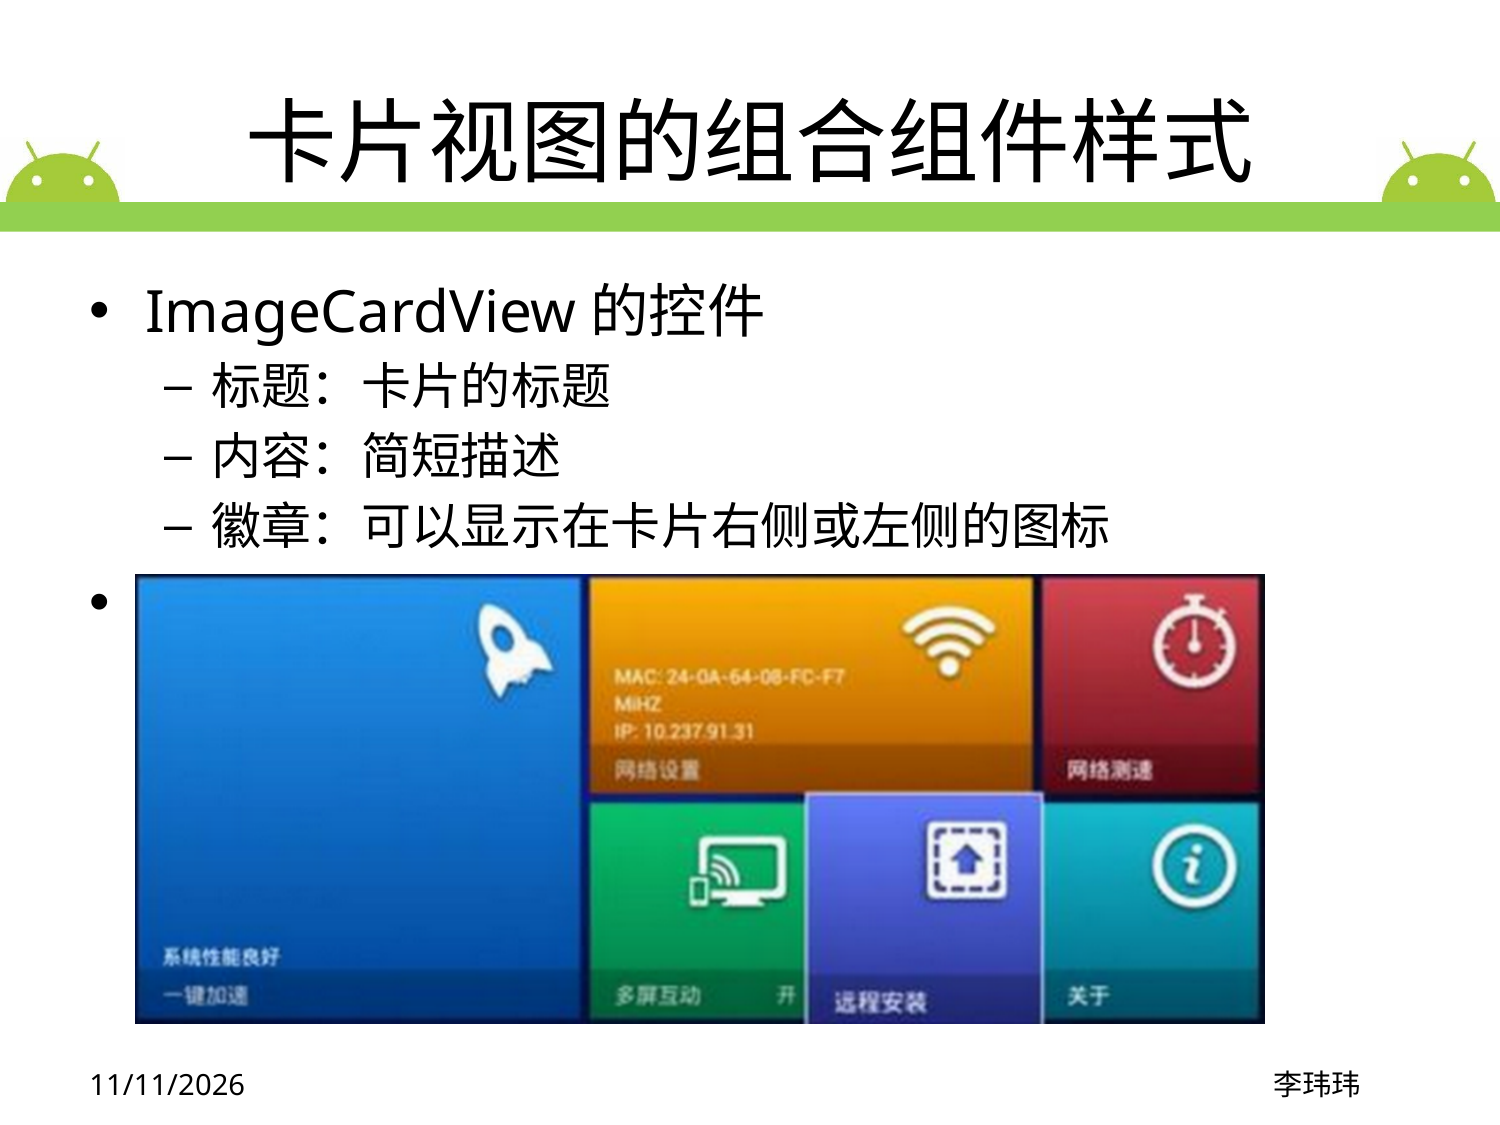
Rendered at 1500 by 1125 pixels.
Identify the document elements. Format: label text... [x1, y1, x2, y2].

list ImageCardView的控件 标题：卡片的标题 内容：简短描述 徽章：可以显示在卡片右侧或左侧的图标 可选组件类型 Title Content IconOnRight IconOnLeft ImageOnly [74, 267, 1425, 1094]
picture [0, 137, 75, 202]
title 卡片视图的组合组件样式 [75, 45, 1425, 233]
picture [135, 573, 1265, 1024]
picture [1425, 137, 1500, 202]
